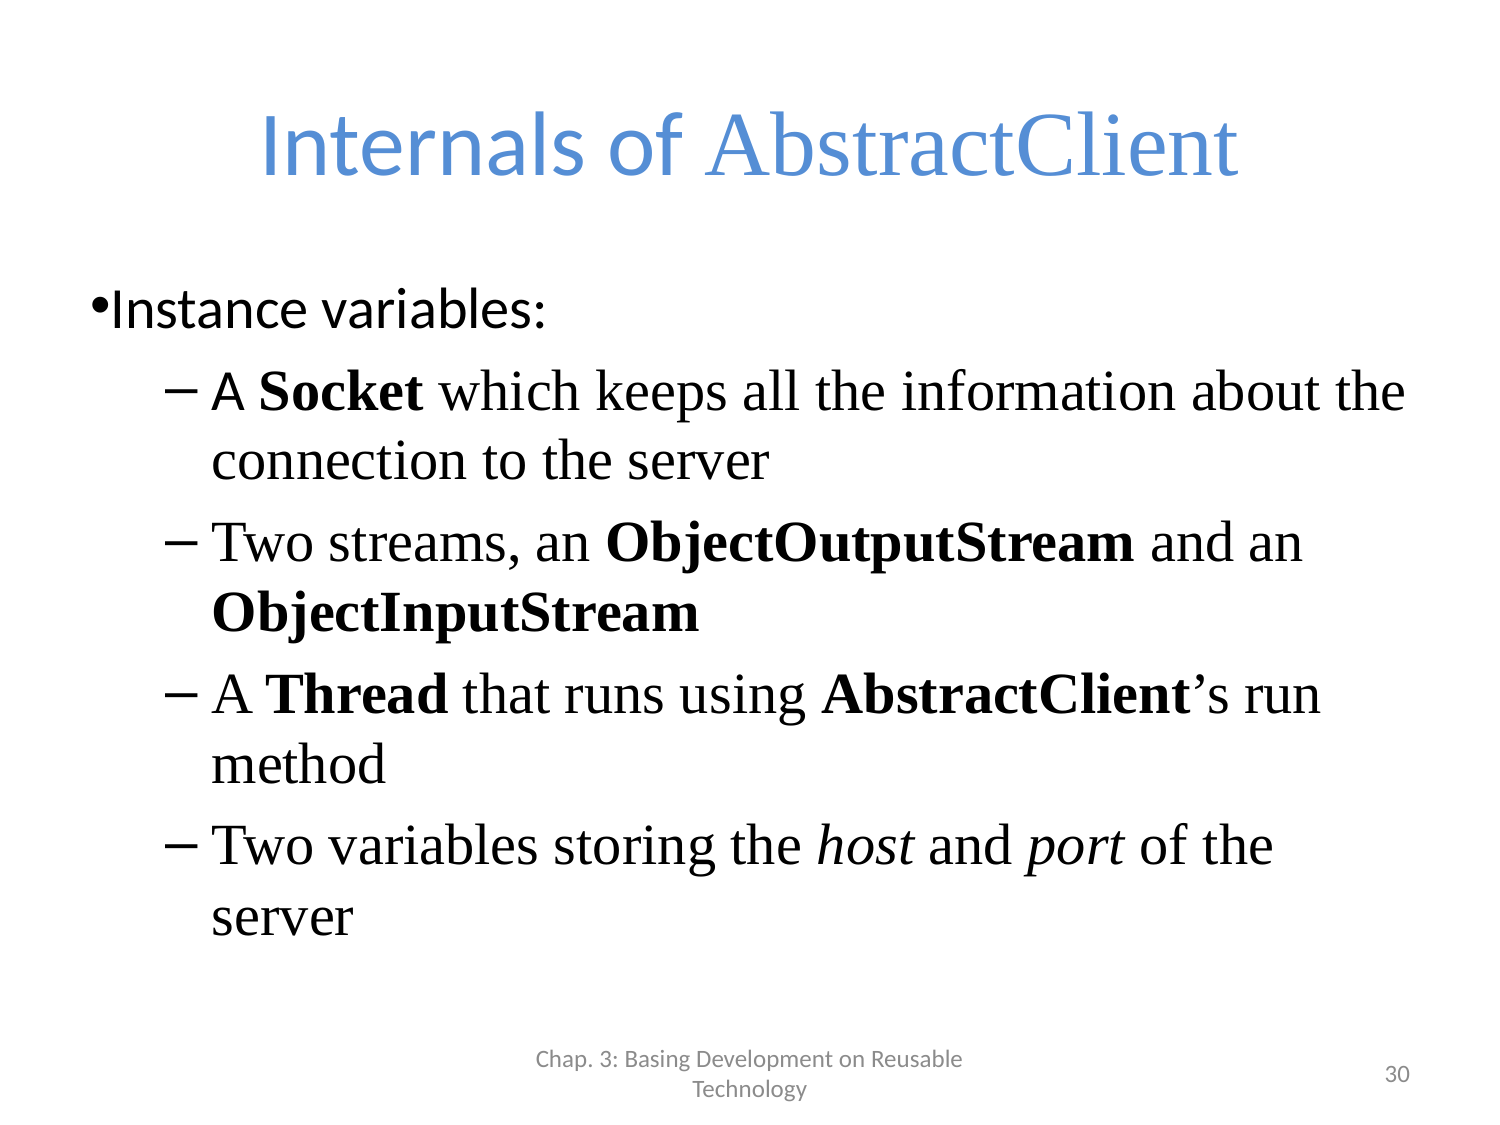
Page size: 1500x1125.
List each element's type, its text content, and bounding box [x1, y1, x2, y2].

title Internals of AbstractClient [75, 45, 1425, 233]
slide_number 30 [1074, 1042, 1425, 1103]
list Instance variables: A Socket which keeps all the information about the connection to the server Two streams, an ObjectOutputStream and an ObjectInputStream A Thread that runs using AbstractClient’s run method Two variables storing the host and port of the server [75, 262, 1425, 1005]
footer Chap. 3: Basing Development on Reusable Technology [512, 1042, 988, 1103]
